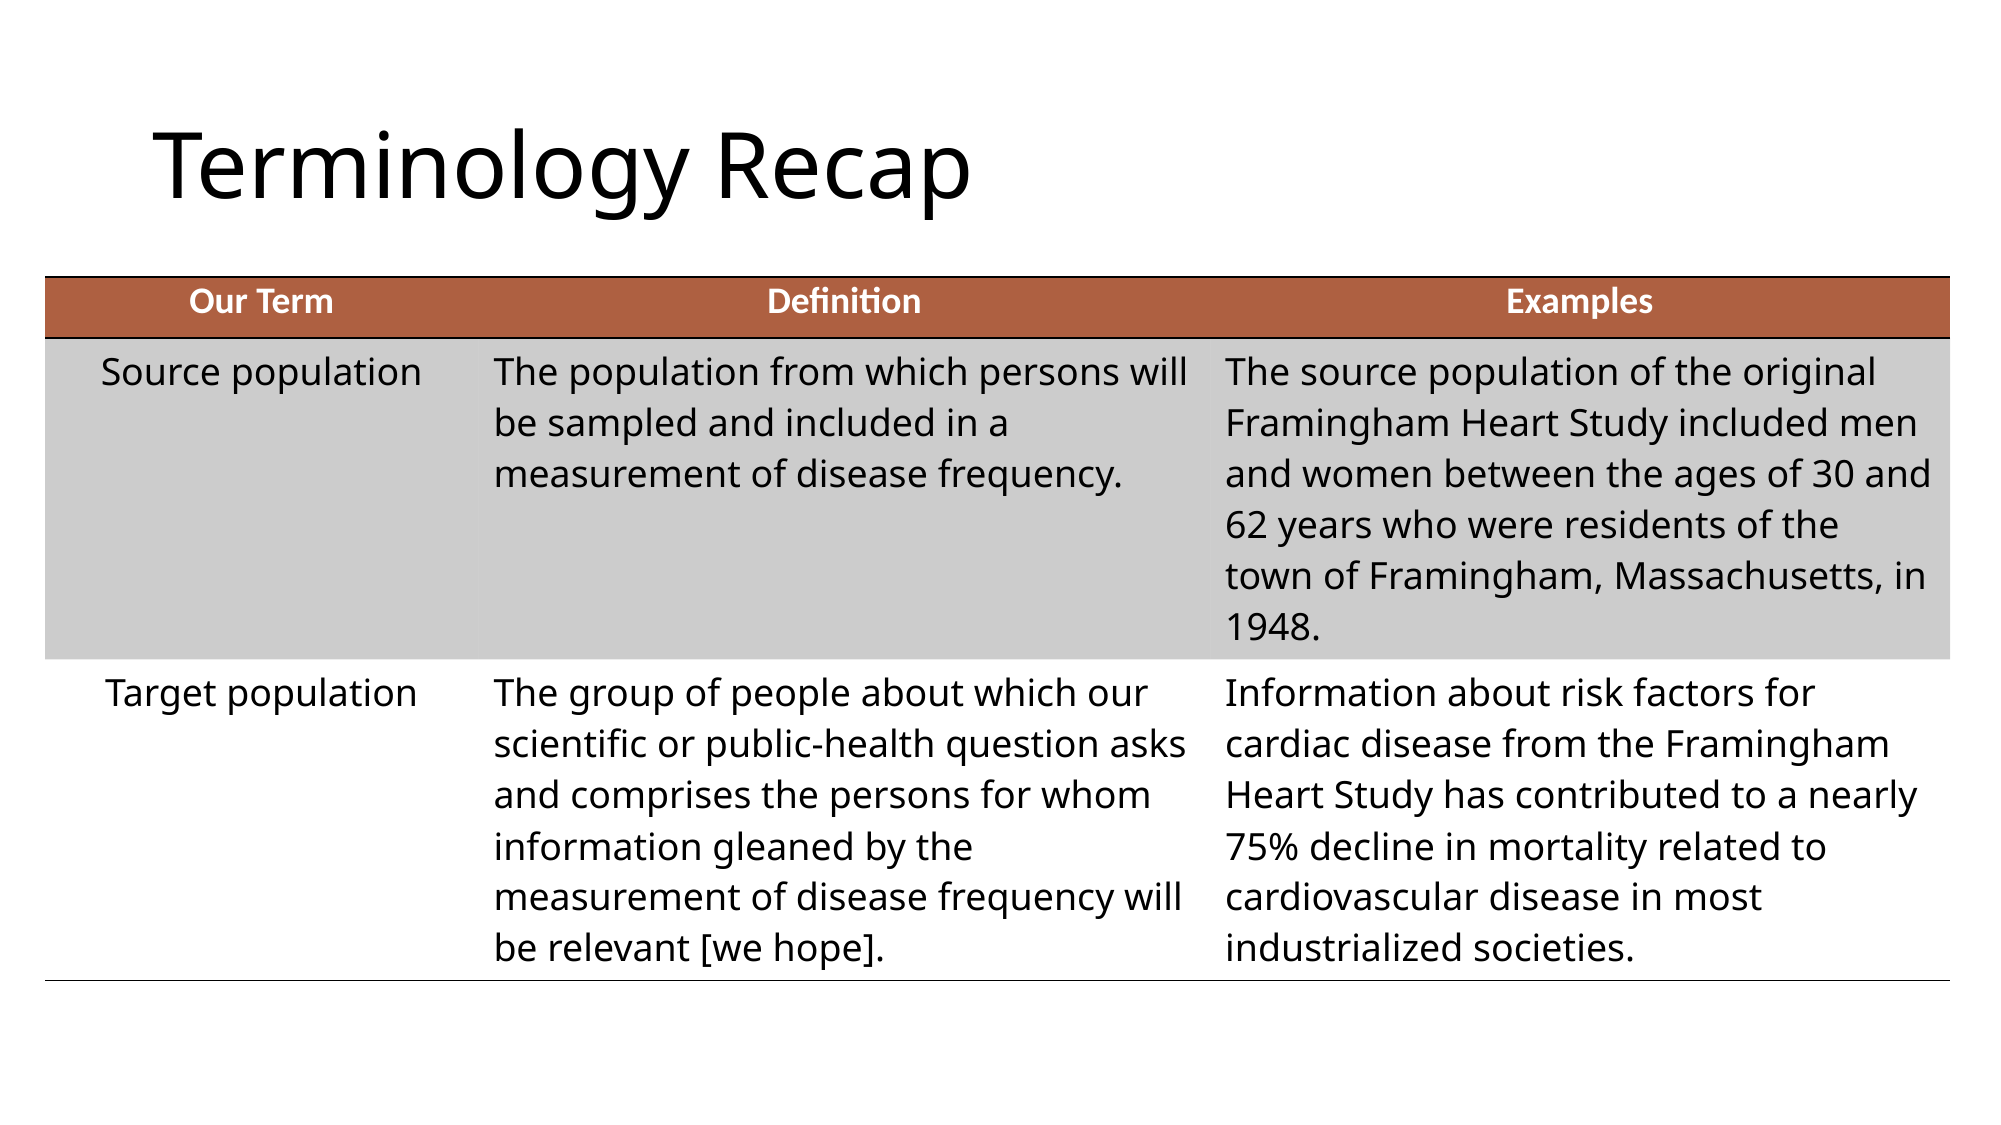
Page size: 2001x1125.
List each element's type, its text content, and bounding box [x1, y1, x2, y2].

table_cell Information about risk factors for cardiac disease from the Framingham Heart Study has contributed to a nearly 75% decline in mortality related to cardiovascular disease in most industrialized societies. [1210, 659, 1950, 980]
table_cell Target population [45, 659, 479, 980]
table_cell The population from which persons will be sampled and included in a measurement of disease frequency. [479, 339, 1210, 659]
title Terminology Recap [137, 59, 1863, 276]
table_header Our Term [45, 278, 479, 337]
table_cell The source population of the original Framingham Heart Study included men and women between the ages of 30 and 62 years who were residents of the town of Framingham, Massachusetts, in 1948. [1210, 339, 1950, 659]
table_cell The group of people about which our scientific or public-health question asks and comprises the persons for whom information gleaned by the measurement of disease frequency will be relevant [we hope]. [479, 659, 1210, 980]
table_header Definition [479, 278, 1210, 337]
table_header Examples [1210, 278, 1950, 337]
table_cell Source population [45, 339, 479, 659]
